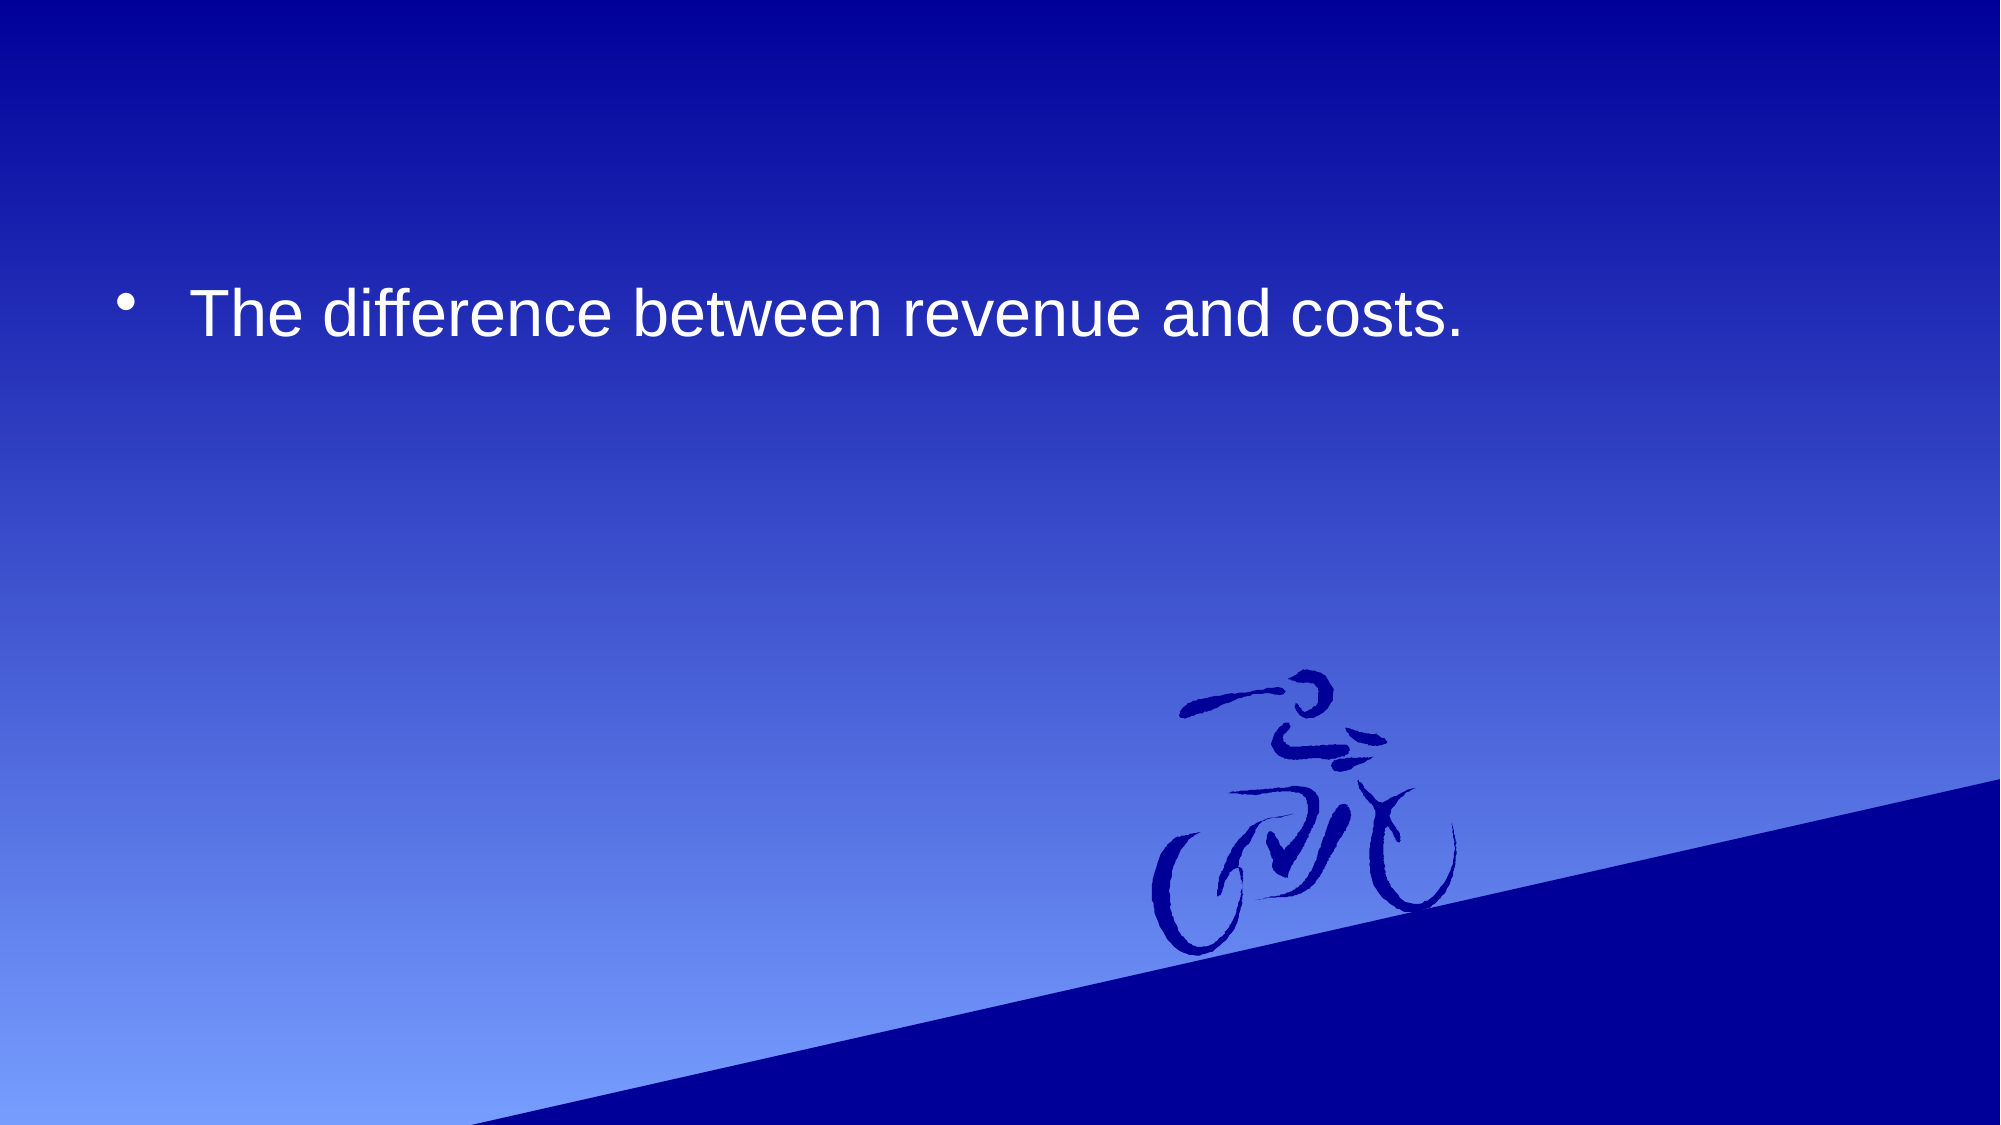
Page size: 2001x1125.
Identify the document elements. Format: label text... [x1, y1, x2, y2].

list The difference between revenue and costs. [99, 262, 1901, 1006]
